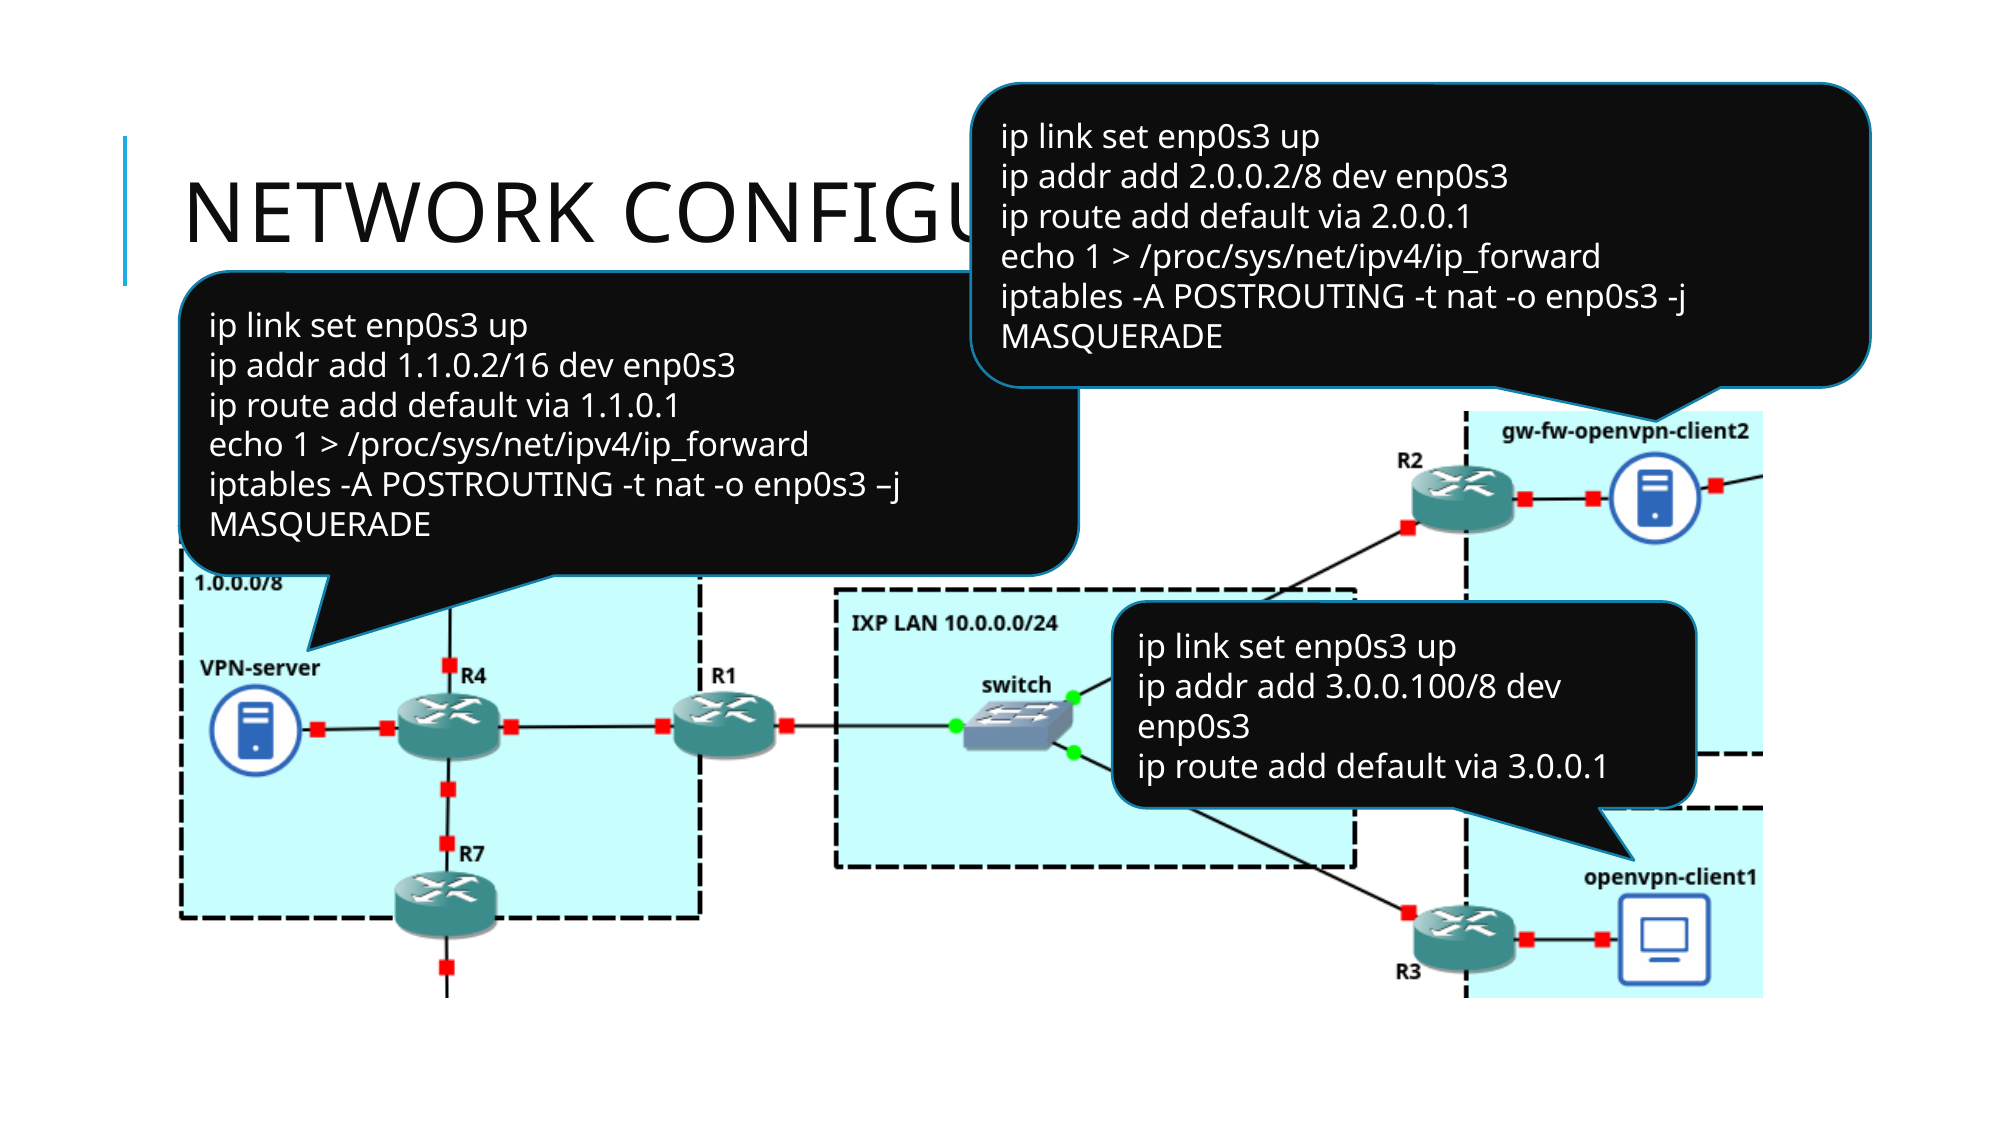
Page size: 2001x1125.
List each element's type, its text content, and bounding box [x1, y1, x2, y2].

text_box ip link set enp0s3 up ip addr add 1.1.0.2/16 dev enp0s3 ip route add default via 1.1.0.1 echo 1 > /proc/sys/net/ipv4/ip_forward iptables -A POSTROUTING -t nat -o enp0s3 –j MASQUERADE [177, 270, 1081, 406]
text_box ip link set enp0s3 up ip addr add 2.0.0.2/8 dev enp0s3 ip route add default via 2.0.0.1 echo 1 > /proc/sys/net/ipv4/ip_forward iptables -A POSTROUTING -t nat -o enp0s3 -j MASQUERADE [969, 81, 1872, 406]
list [167, 411, 1763, 999]
title Network Configuration [168, 96, 984, 342]
